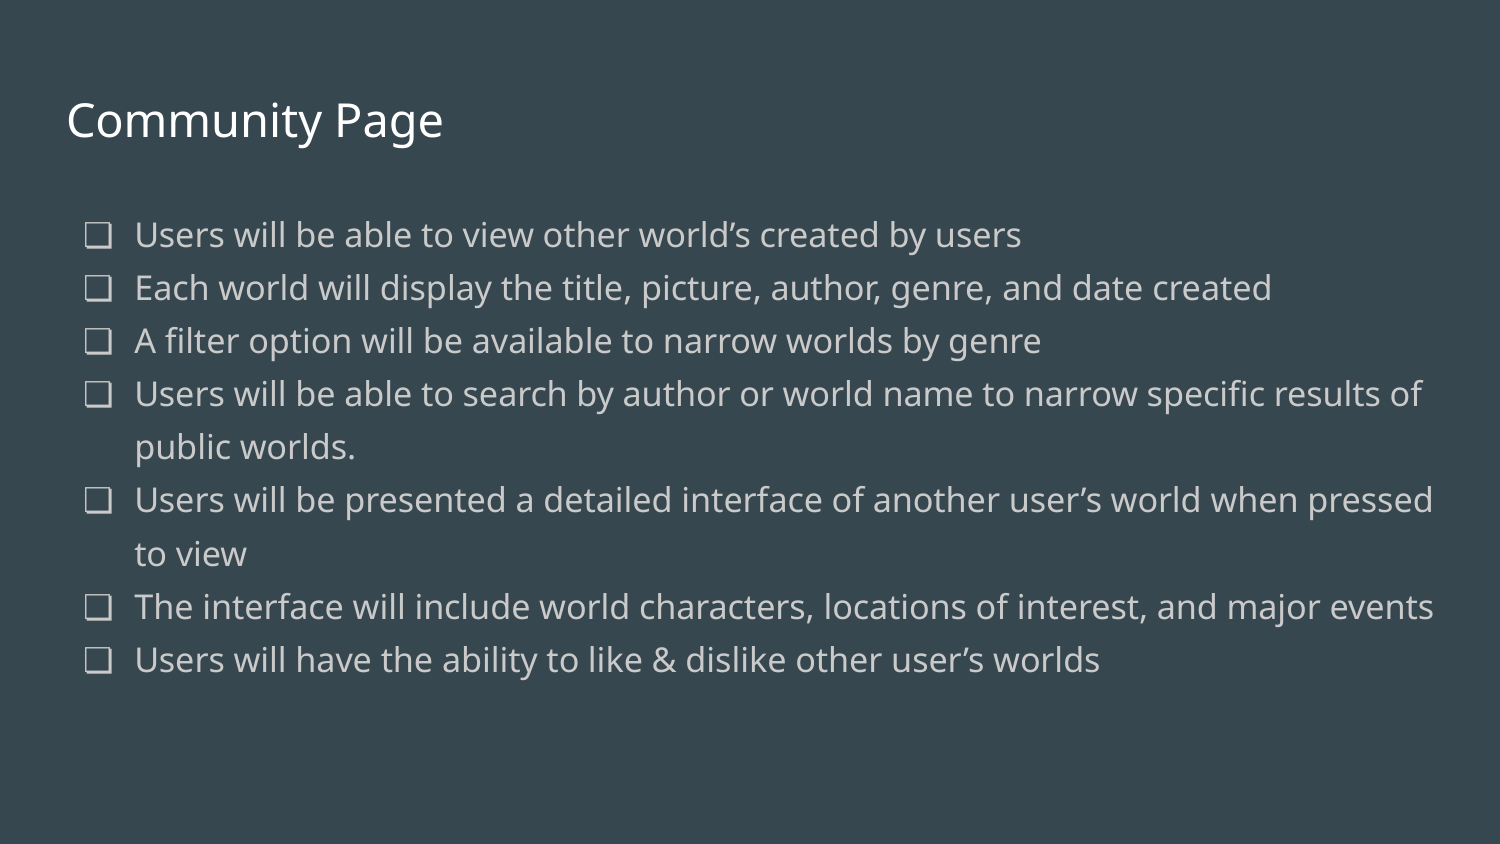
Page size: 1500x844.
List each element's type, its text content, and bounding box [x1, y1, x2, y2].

list Users will be able to view other world’s created by users Each world will display the title, picture, author, genre, and date created A filter option will be available to narrow worlds by genre Users will be able to search by author or world name to narrow specific results of public worlds. Users will be presented a detailed interface of another user’s world when pressed to view The interface will include world characters, locations of interest, and major events Users will have the ability to like & dislike other user’s worlds [51, 189, 1449, 750]
title Community Page [51, 72, 1449, 167]
